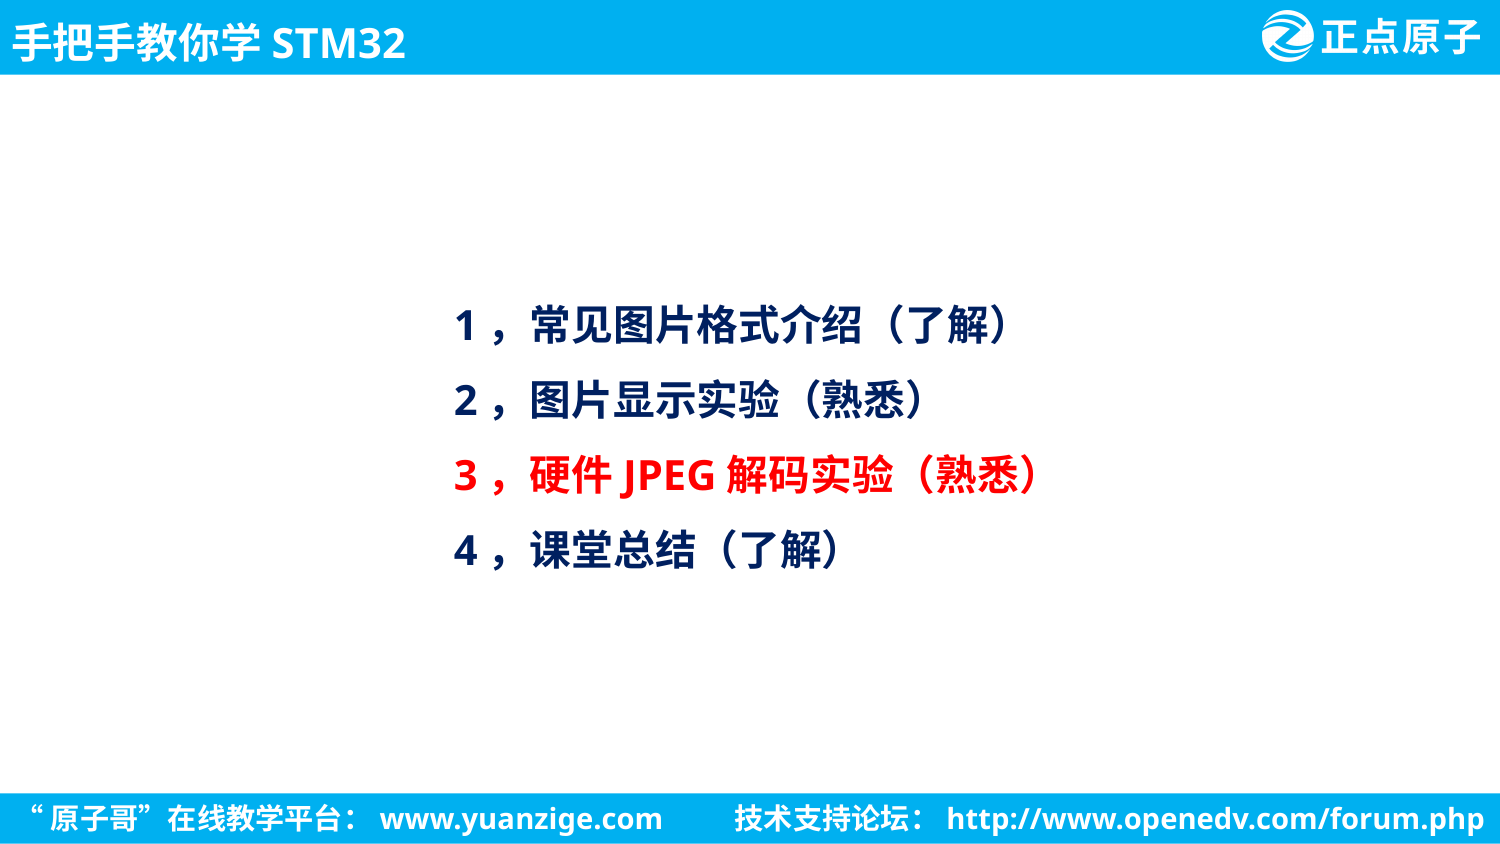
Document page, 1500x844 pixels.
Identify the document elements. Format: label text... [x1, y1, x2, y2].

text_box “原子哥”在线教学平台：www.yuanzige.com [0, 793, 544, 843]
picture [1322, 21, 1357, 52]
text_box 技术支持论坛：http://www.openedv.com/forum.php [544, 793, 1500, 843]
text_box 手把手教你学STM32 [0, 0, 967, 75]
picture [1404, 20, 1438, 54]
text_box [0, 0, 1500, 76]
picture [1364, 45, 1370, 53]
text_box 1，常见图片格式介绍（了解） 2，图片显示实验（熟悉） 3，硬件JPEG解码实验（熟悉） 4，课堂总结（了解） [446, 270, 1256, 578]
picture [1367, 18, 1396, 42]
picture [1263, 27, 1307, 61]
picture [1445, 21, 1479, 54]
picture [1391, 45, 1397, 53]
picture [1431, 44, 1438, 52]
picture [1412, 44, 1418, 52]
picture [1267, 11, 1313, 45]
